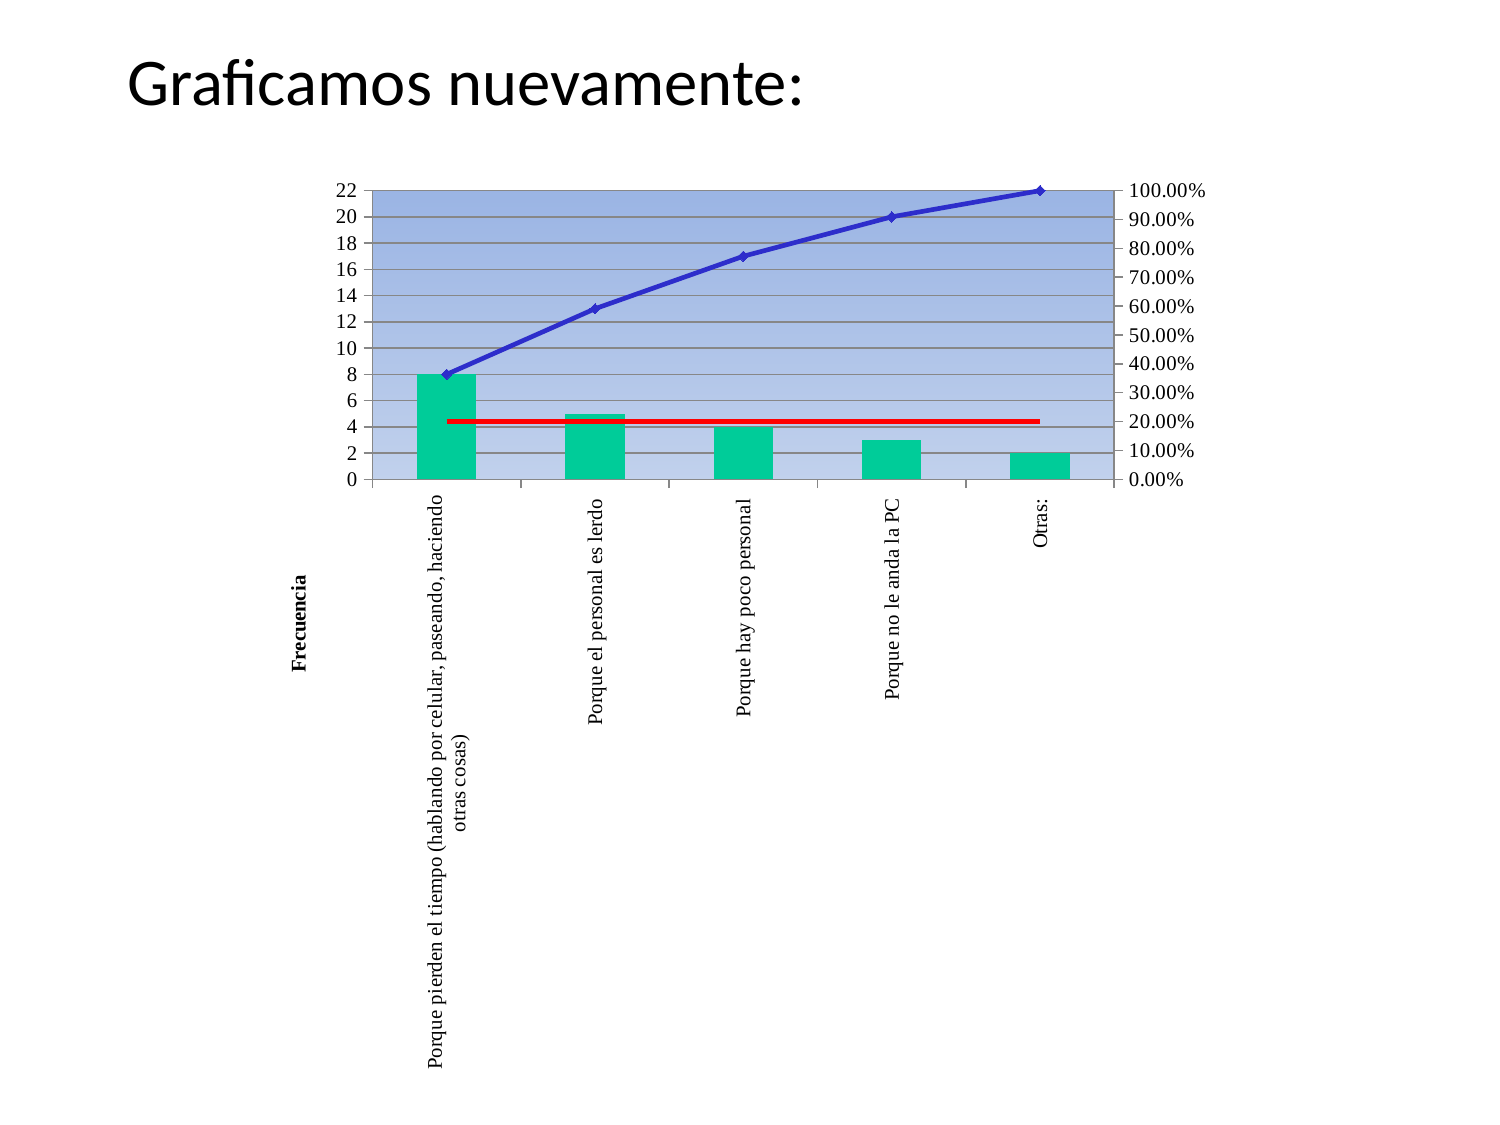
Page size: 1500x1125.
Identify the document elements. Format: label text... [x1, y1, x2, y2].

chart [253, 172, 1226, 1076]
list Graficamos nuevamente: [112, 31, 1388, 149]
